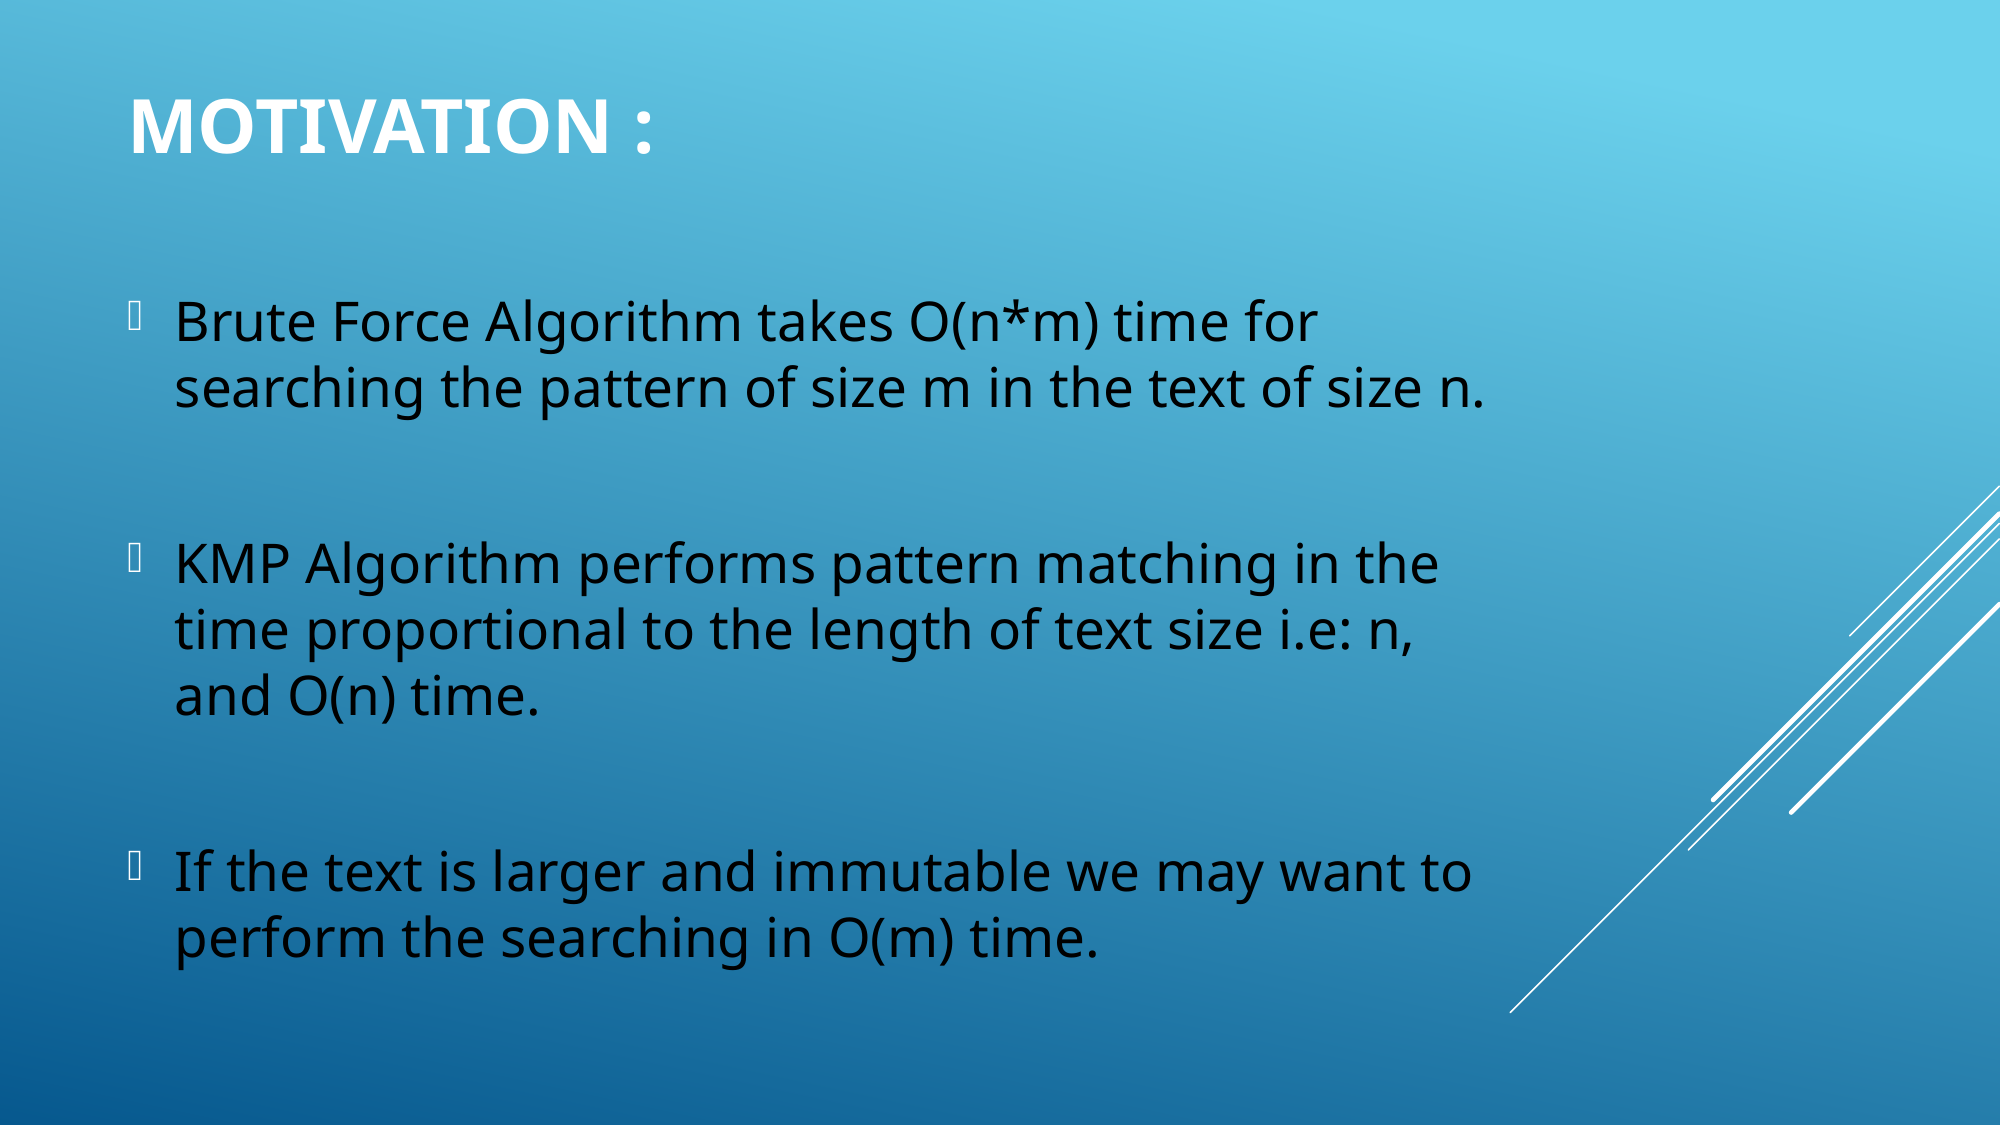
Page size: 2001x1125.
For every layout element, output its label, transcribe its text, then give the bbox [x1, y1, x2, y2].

title Motivation : [112, 0, 1513, 248]
list Brute Force Algorithm takes O(n*m) time for searching the pattern of size m in the text of size n. KMP Algorithm performs pattern matching in the time proportional to the length of text size i.e: n, and O(n) time. If the text is larger and immutable we may want to perform the searching in O(m) time. [112, 279, 1513, 994]
